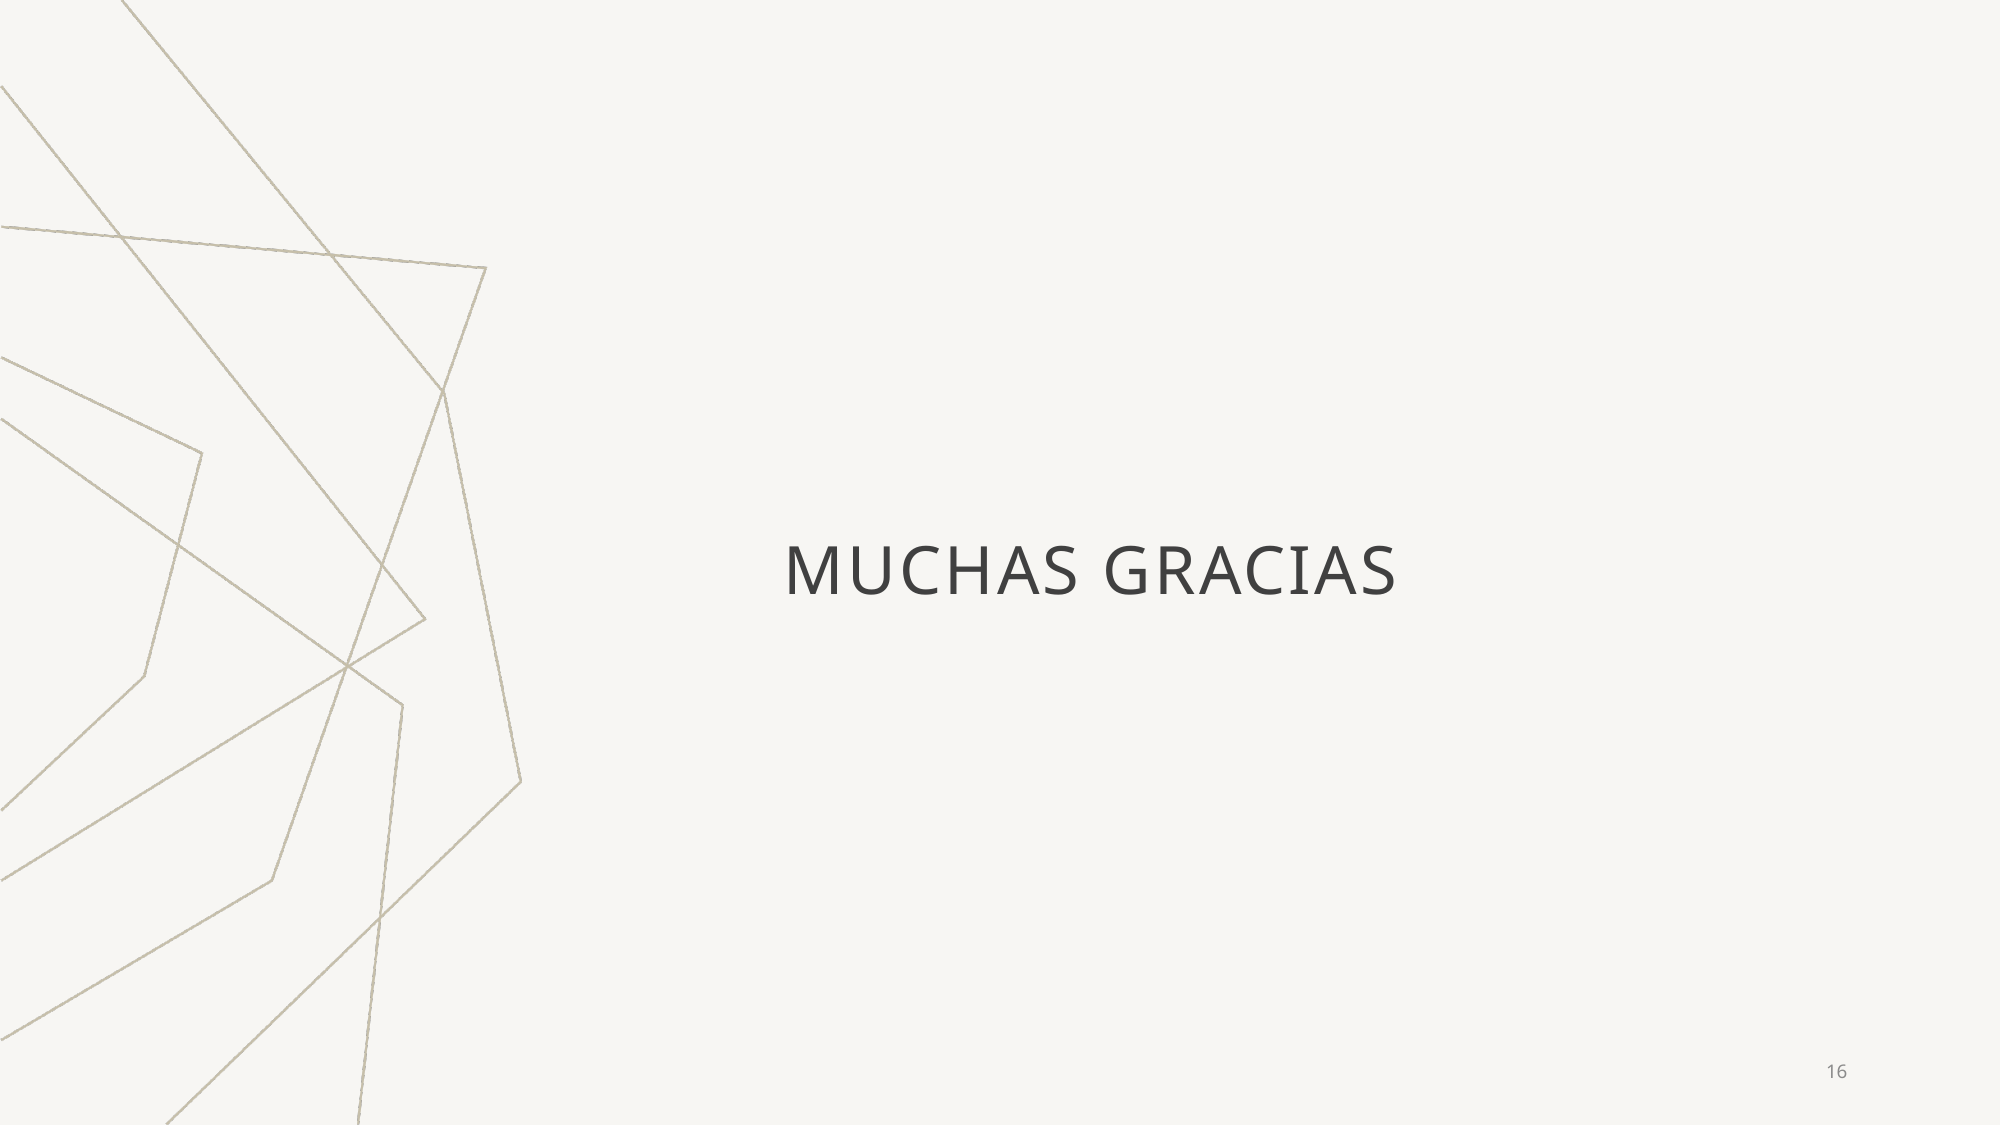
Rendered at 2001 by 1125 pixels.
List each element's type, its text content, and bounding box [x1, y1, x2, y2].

picture [0, 0, 522, 1125]
title MUCHAS GRACIAS [768, 508, 1455, 617]
slide_number 16 [1571, 1042, 1863, 1103]
